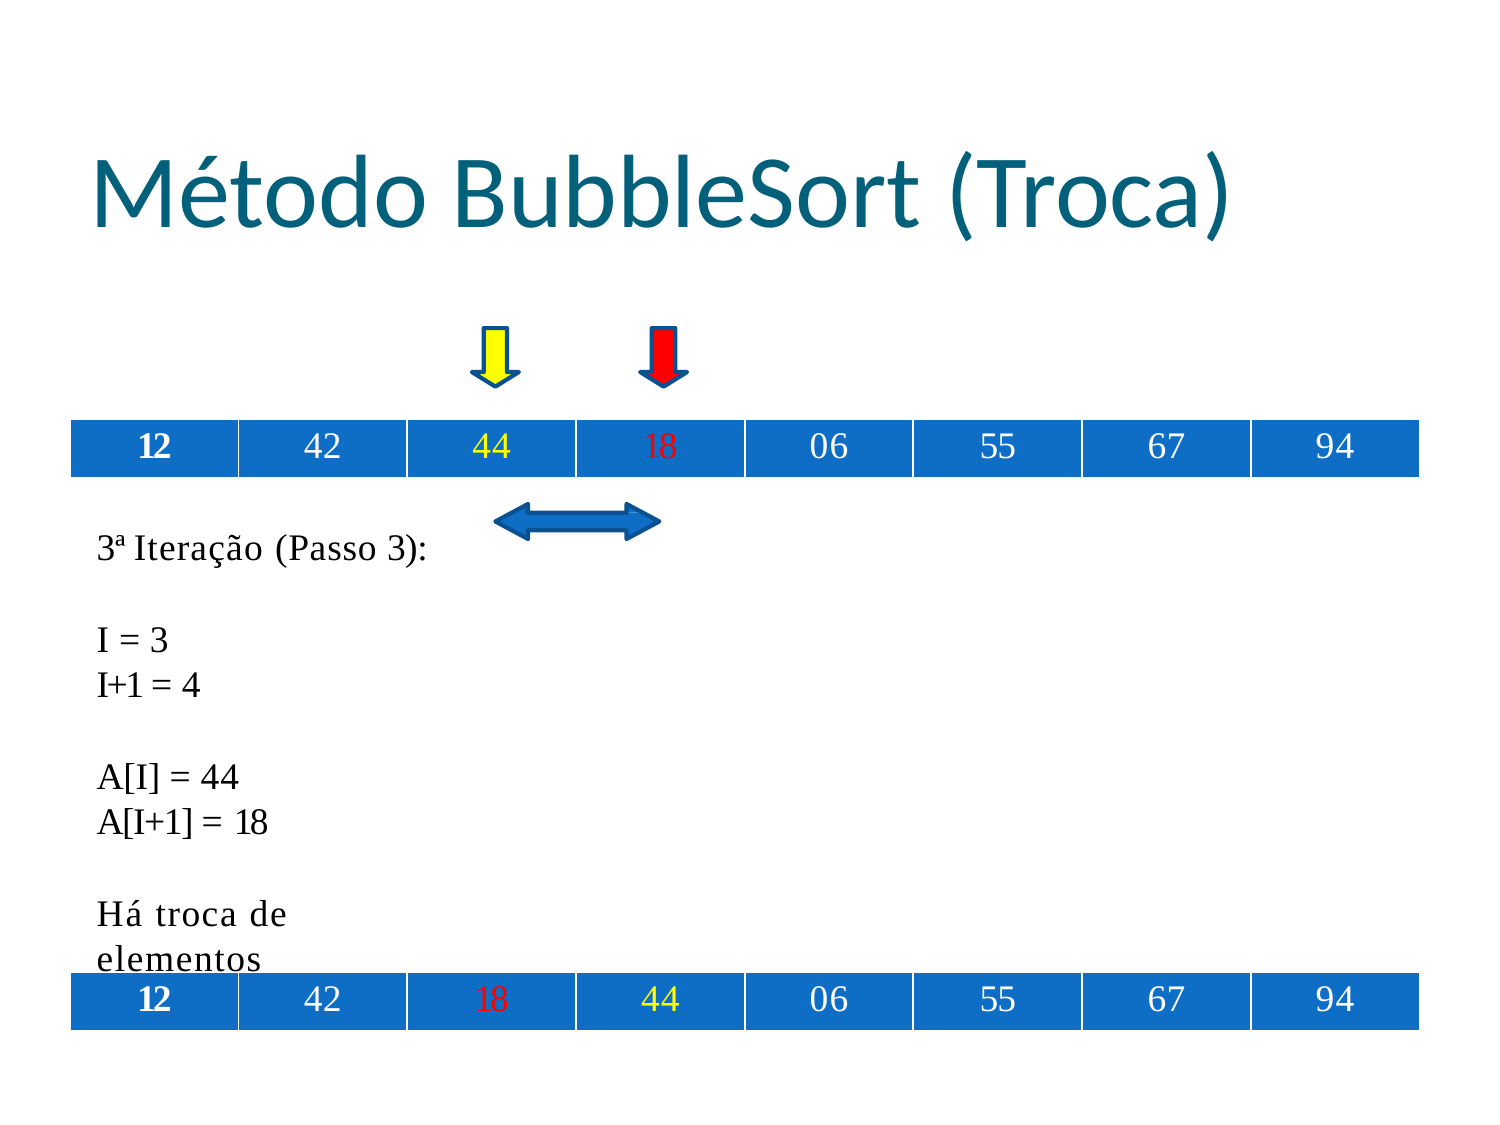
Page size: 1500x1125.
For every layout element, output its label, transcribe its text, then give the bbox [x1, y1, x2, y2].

table_header 67 [1083, 420, 1250, 477]
table_header 44 [577, 973, 744, 1030]
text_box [493, 501, 662, 542]
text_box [469, 325, 522, 390]
table_header 42 [239, 420, 406, 477]
table_header 67 [1083, 973, 1250, 1030]
table_header 12 [71, 420, 238, 477]
title Método BubbleSort (Troca) [87, 120, 1249, 311]
table_header 06 [746, 420, 912, 477]
table_header 12 [71, 973, 238, 1030]
table_header 18 [408, 973, 575, 1030]
table_header 55 [914, 973, 1081, 1030]
table_header 18 [577, 420, 744, 477]
table_header 94 [1252, 973, 1419, 1030]
table_header 06 [746, 973, 912, 1030]
table_header 55 [914, 420, 1081, 477]
table_header 94 [1252, 420, 1419, 477]
table_header 44 [408, 420, 575, 477]
text_box 3ª Iteração (Passo 3): I = 3 I+1 = 4 A[I] = 44 A[I+1] = 18 Há troca de elementos [94, 520, 463, 972]
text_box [637, 325, 690, 390]
table_header 42 [239, 973, 406, 1030]
